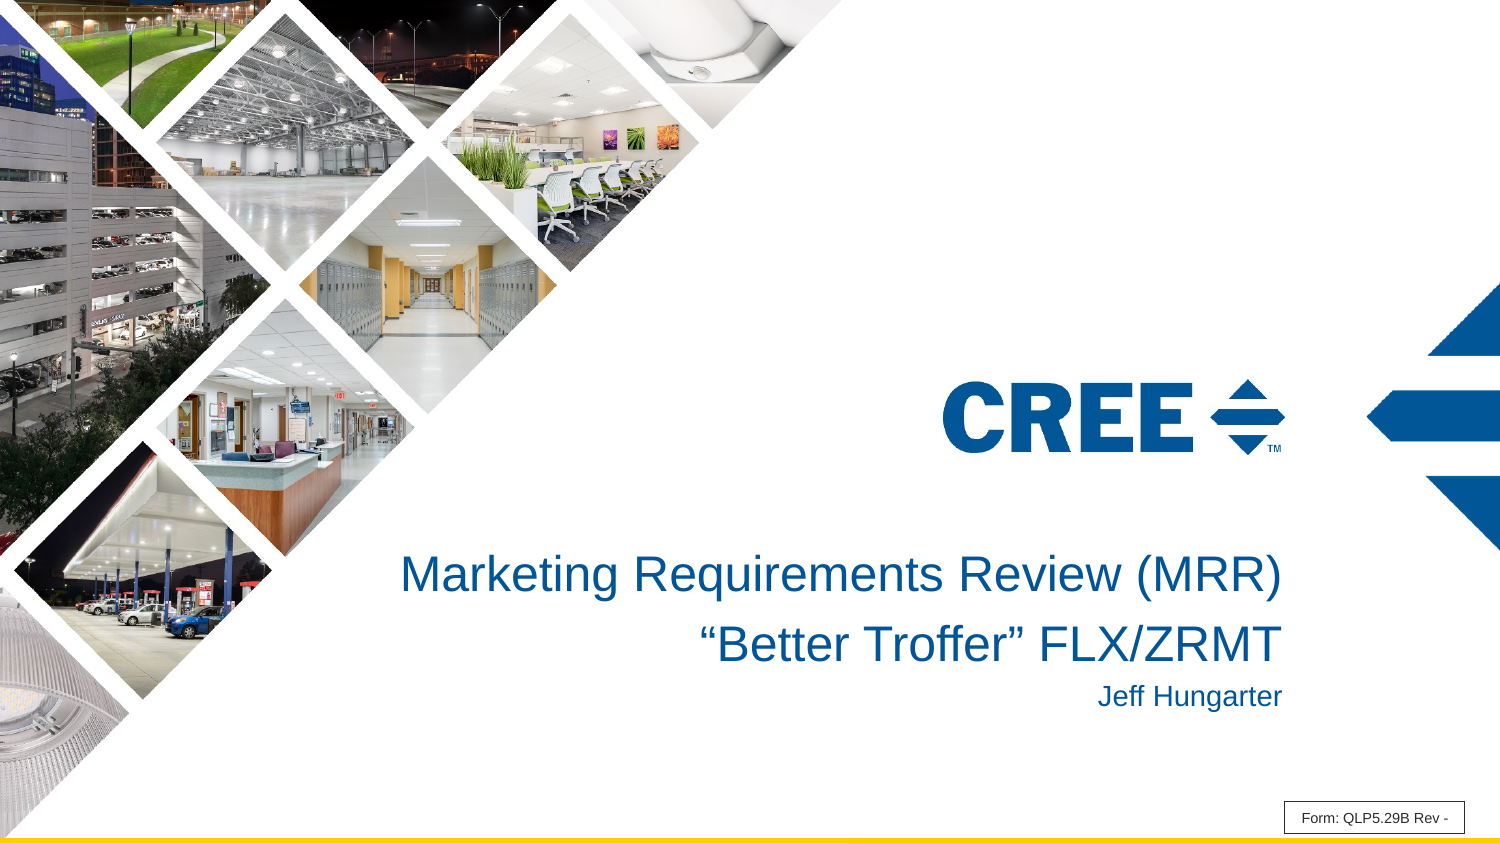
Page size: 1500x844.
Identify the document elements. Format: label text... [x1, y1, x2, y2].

picture [943, 379, 1285, 455]
text_box Form: QLP5.29B Rev - [1284, 801, 1465, 834]
list Marketing Requirements Review (MRR) “Better Troffer” FLX/ZRMT Jeff Hungarter [350, 534, 1298, 735]
picture [1339, 228, 1500, 615]
picture [0, 0, 848, 838]
